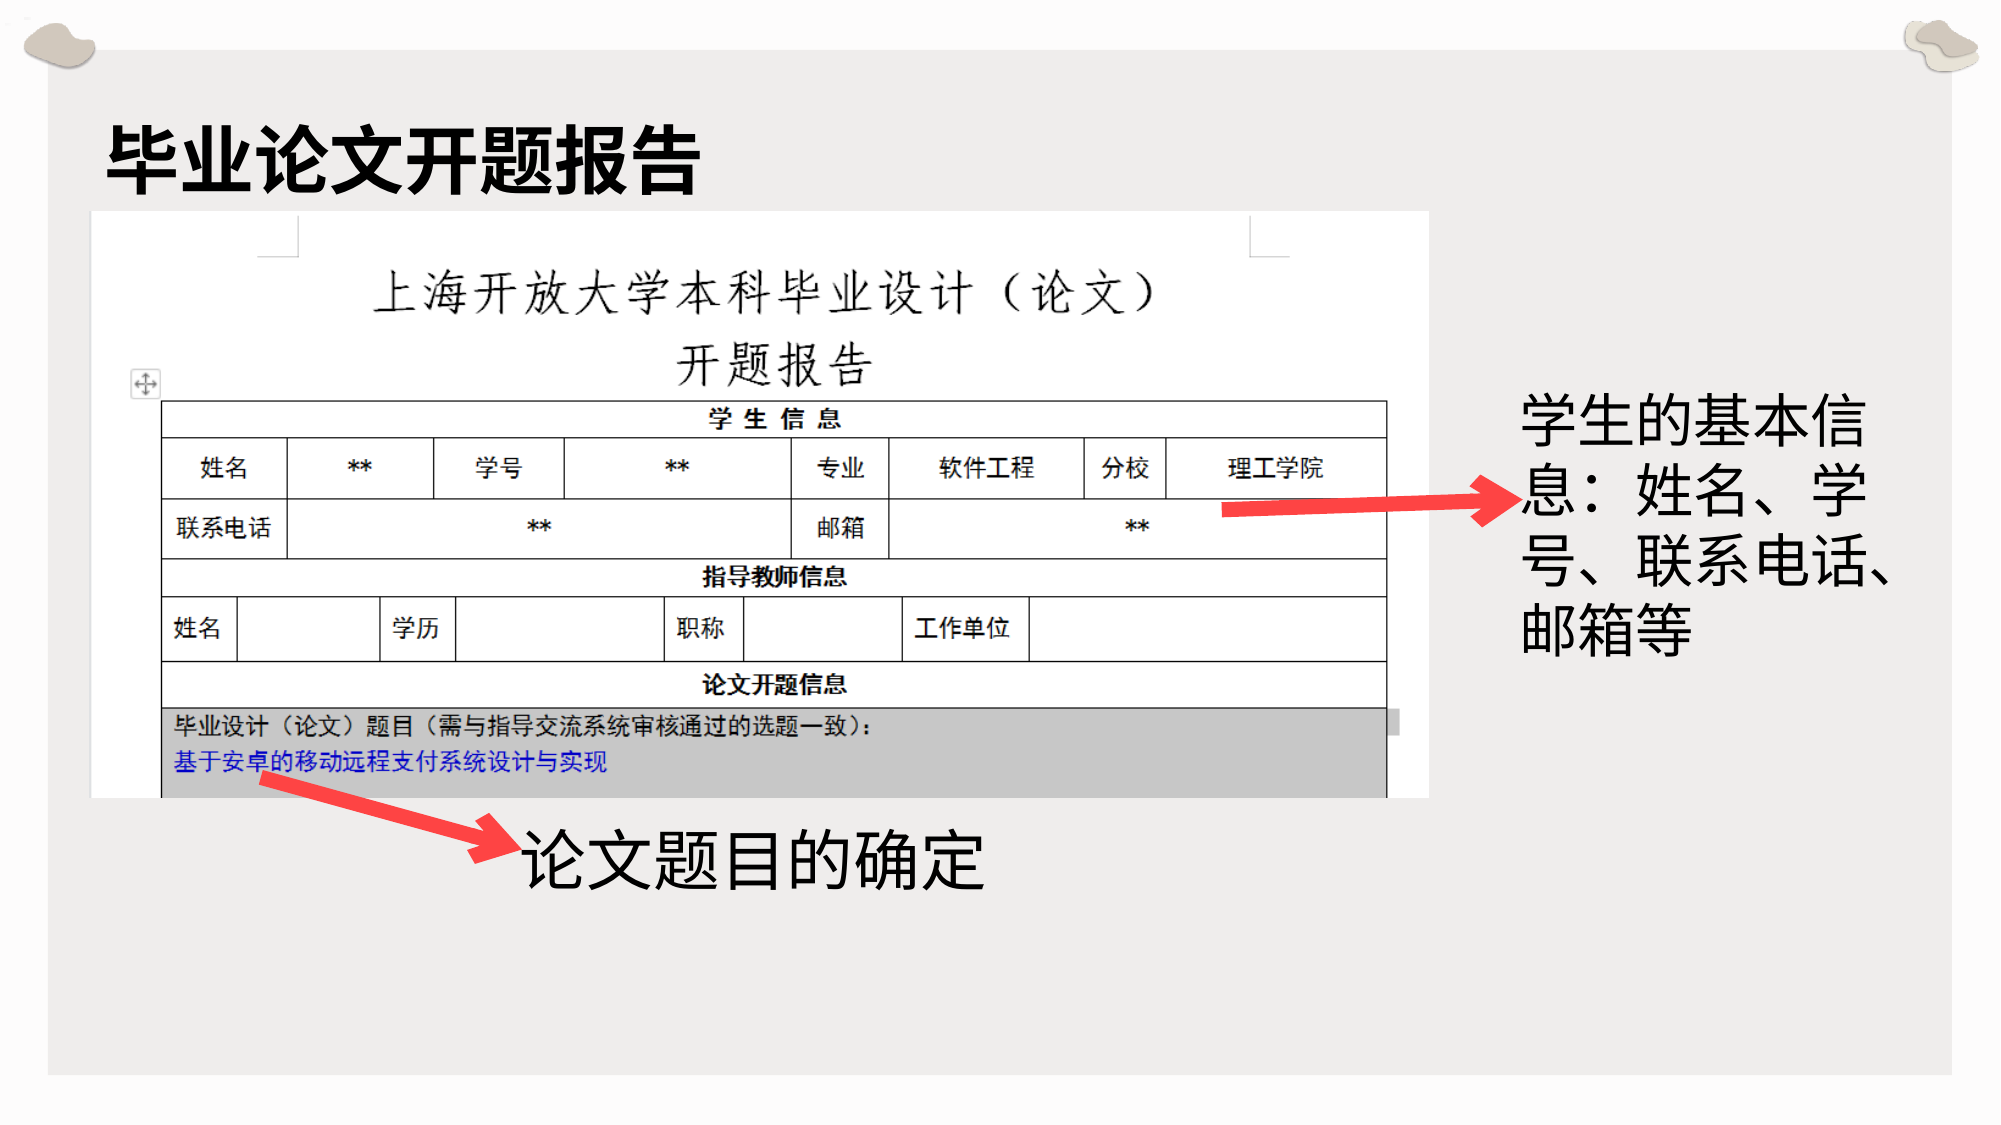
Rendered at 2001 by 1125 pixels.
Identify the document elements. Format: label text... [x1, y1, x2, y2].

text_box 毕业论文开题报告 [89, 106, 893, 211]
picture [89, 211, 1429, 798]
picture [0, 0, 119, 94]
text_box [1221, 499, 1523, 510]
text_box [260, 777, 523, 850]
text_box 论文题目的确定 [505, 811, 1078, 907]
picture [1881, 0, 2000, 94]
text_box 学生的基本信息：姓名、学号、联系电话、邮箱等 [1504, 377, 1923, 672]
